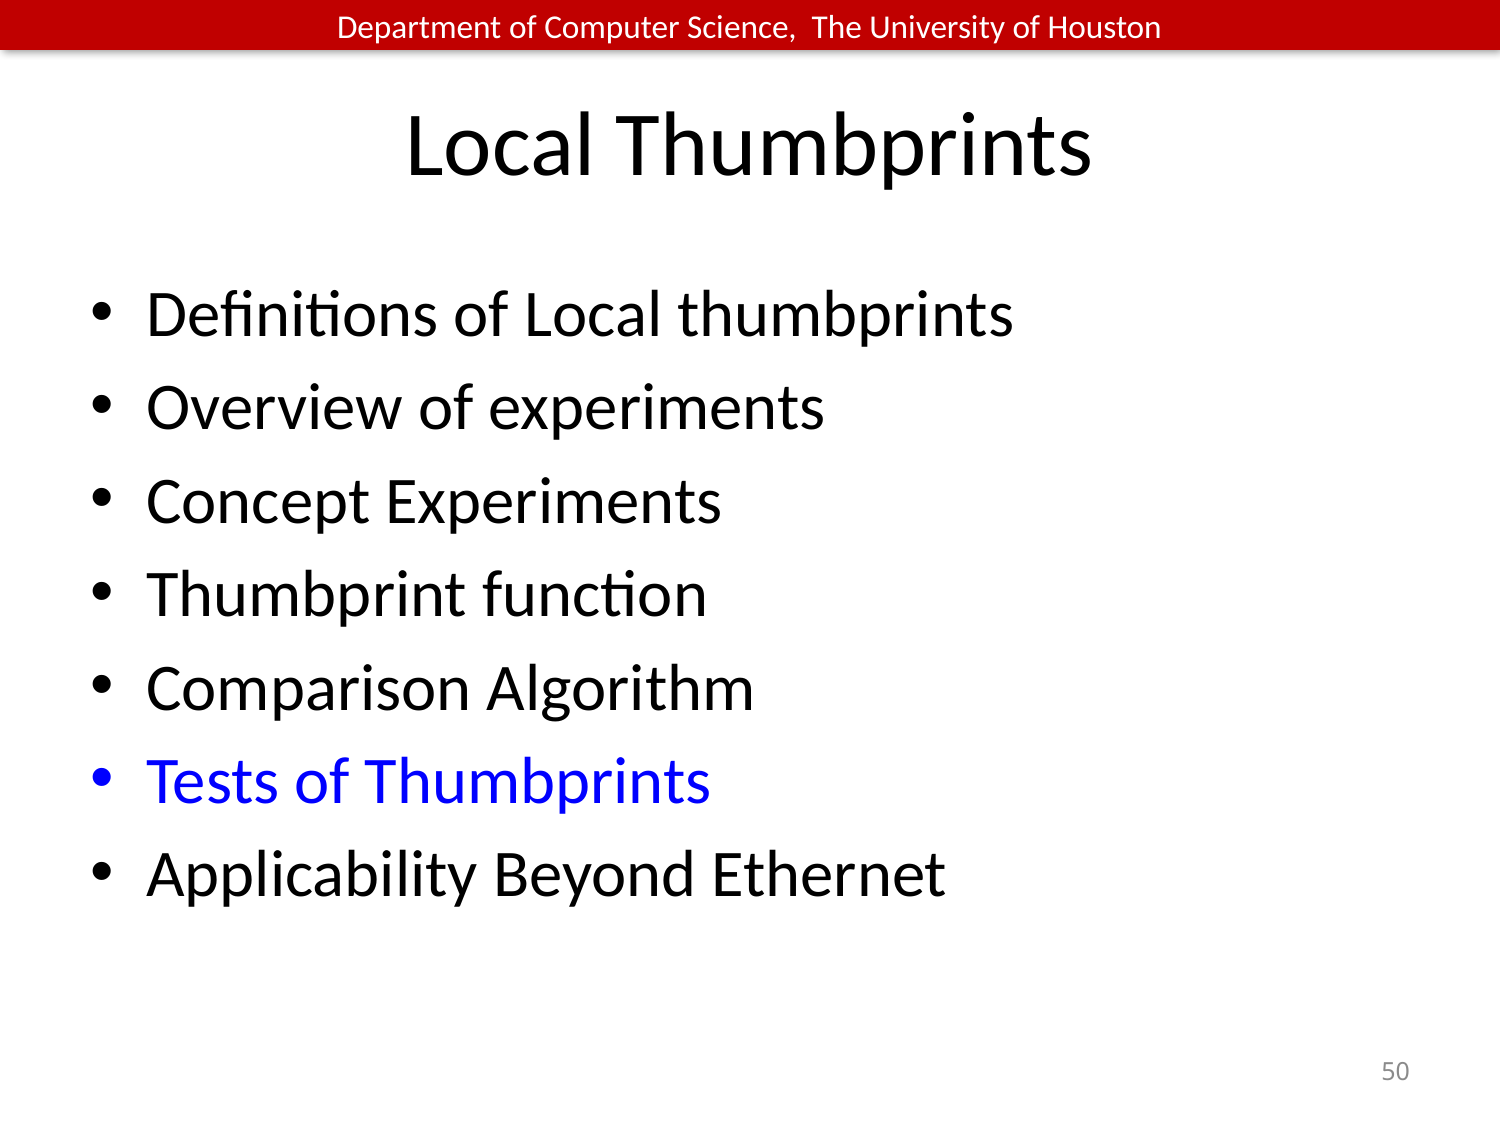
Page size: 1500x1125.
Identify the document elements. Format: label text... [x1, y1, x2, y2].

list Definitions of Local thumbprints Overview of experiments Concept Experiments Thumbprint function Comparison Algorithm Tests of Thumbprints Applicability Beyond Ethernet [75, 262, 1425, 1005]
slide_number 50 [1074, 1042, 1425, 1103]
title Local Thumbprints [75, 45, 1425, 233]
